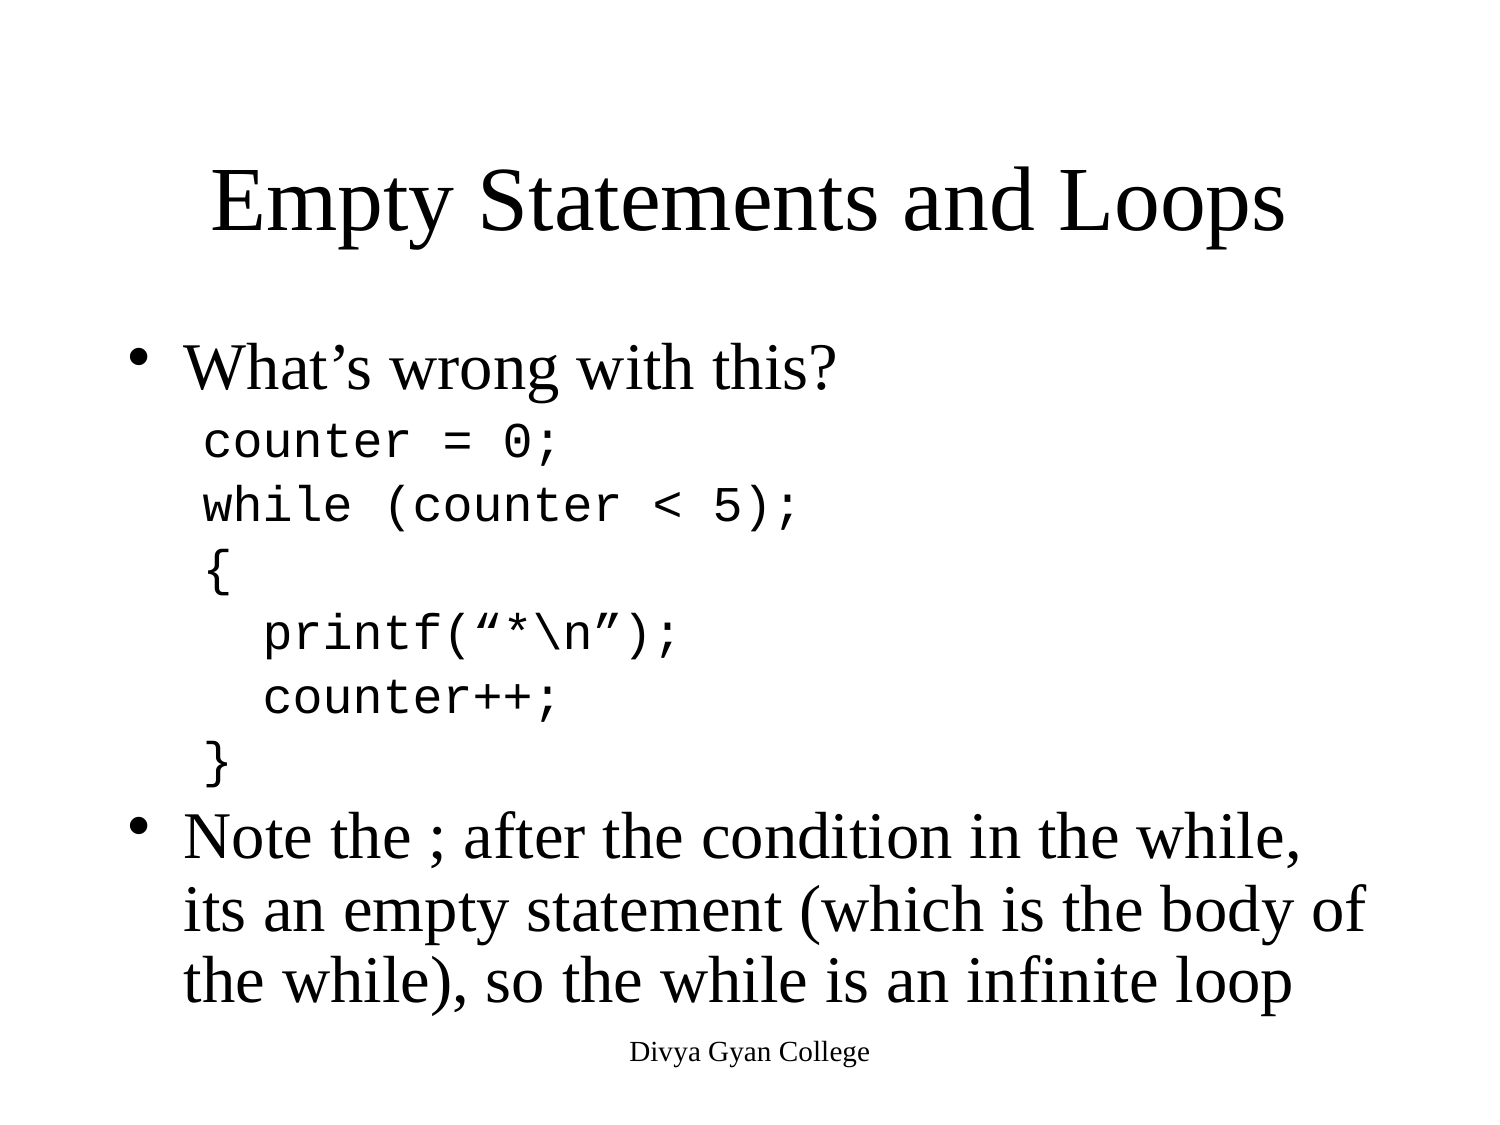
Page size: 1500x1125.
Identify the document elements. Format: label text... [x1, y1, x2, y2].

footer Divya Gyan College [512, 1025, 988, 1100]
title Empty Statements and Loops [112, 99, 1388, 288]
list What’s wrong with this? counter = 0; while (counter < 5); { printf(“*\n”); counter++; } Note the ; after the condition in the while, its an empty statement (which is the body of the while), so the while is an infinite loop [112, 324, 1388, 1000]
